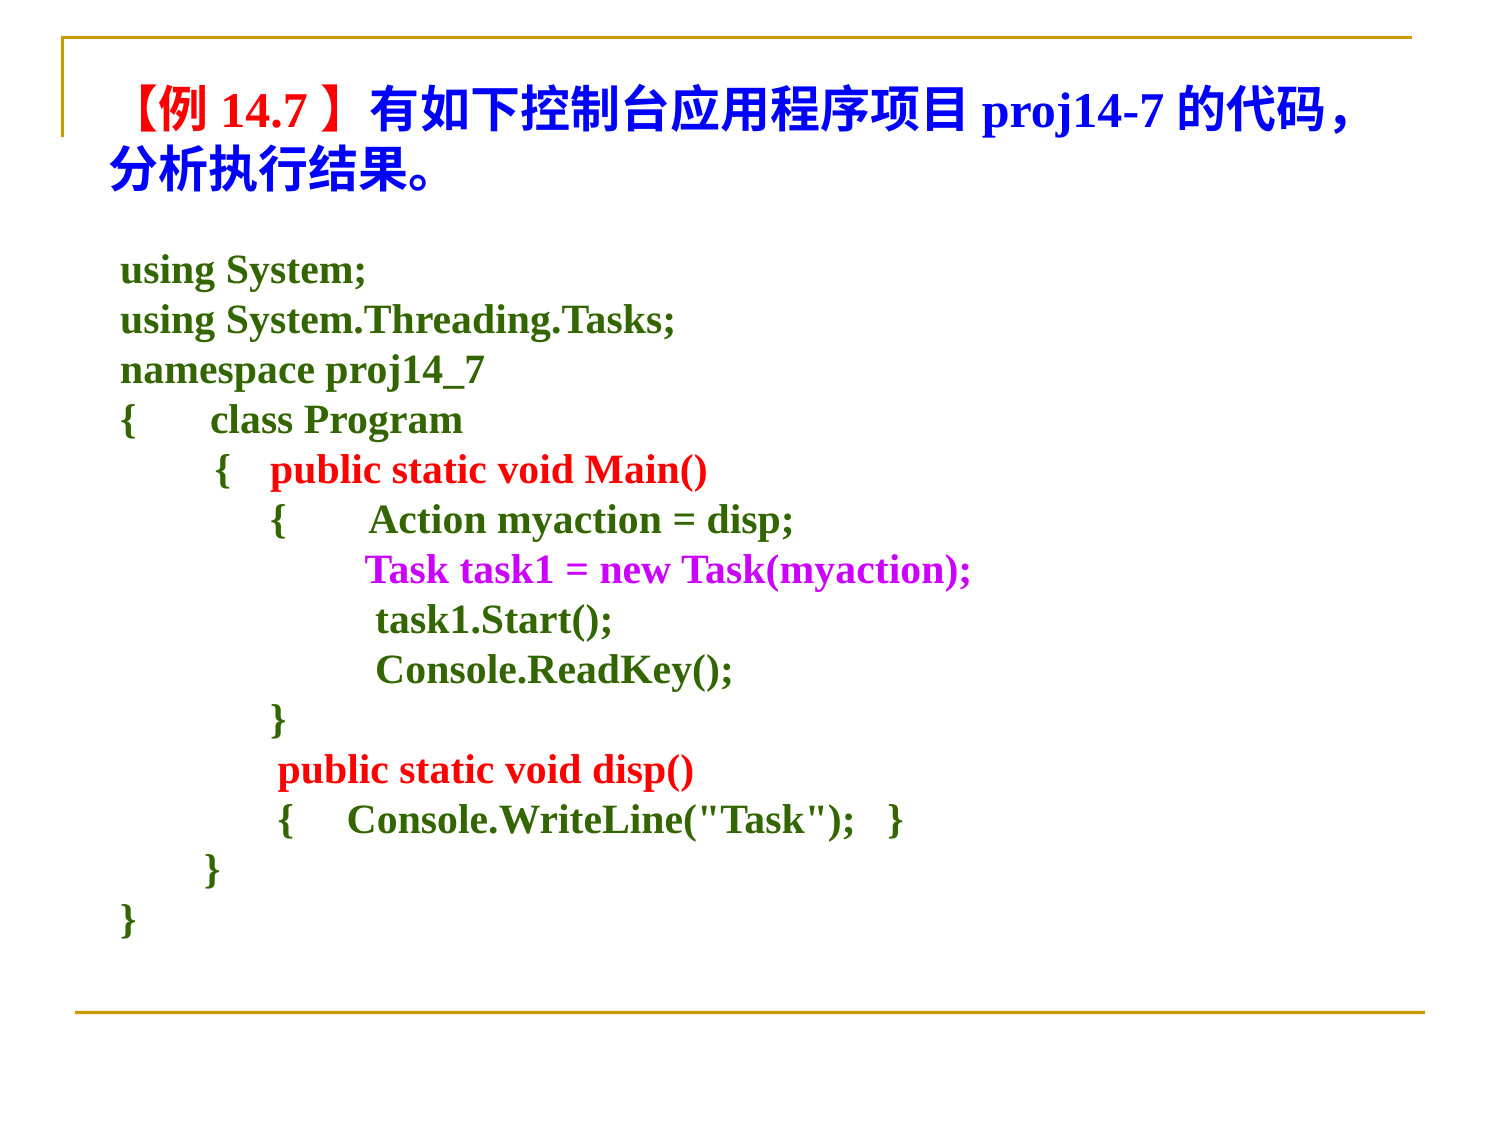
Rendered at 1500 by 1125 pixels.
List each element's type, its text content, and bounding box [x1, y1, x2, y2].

text_box using System; using System.Threading.Tasks; namespace proj14_7 { class Program { public static void Main() { Action myaction = disp; Task task1 = new Task(myaction); task1.Start(); Console.ReadKey(); } public static void disp() { Console.WriteLine("Task"); } } } [105, 234, 1430, 950]
text_box 【例14.7】有如下控制台应用程序项目proj14-7的代码，分析执行结果。 [93, 70, 1418, 205]
